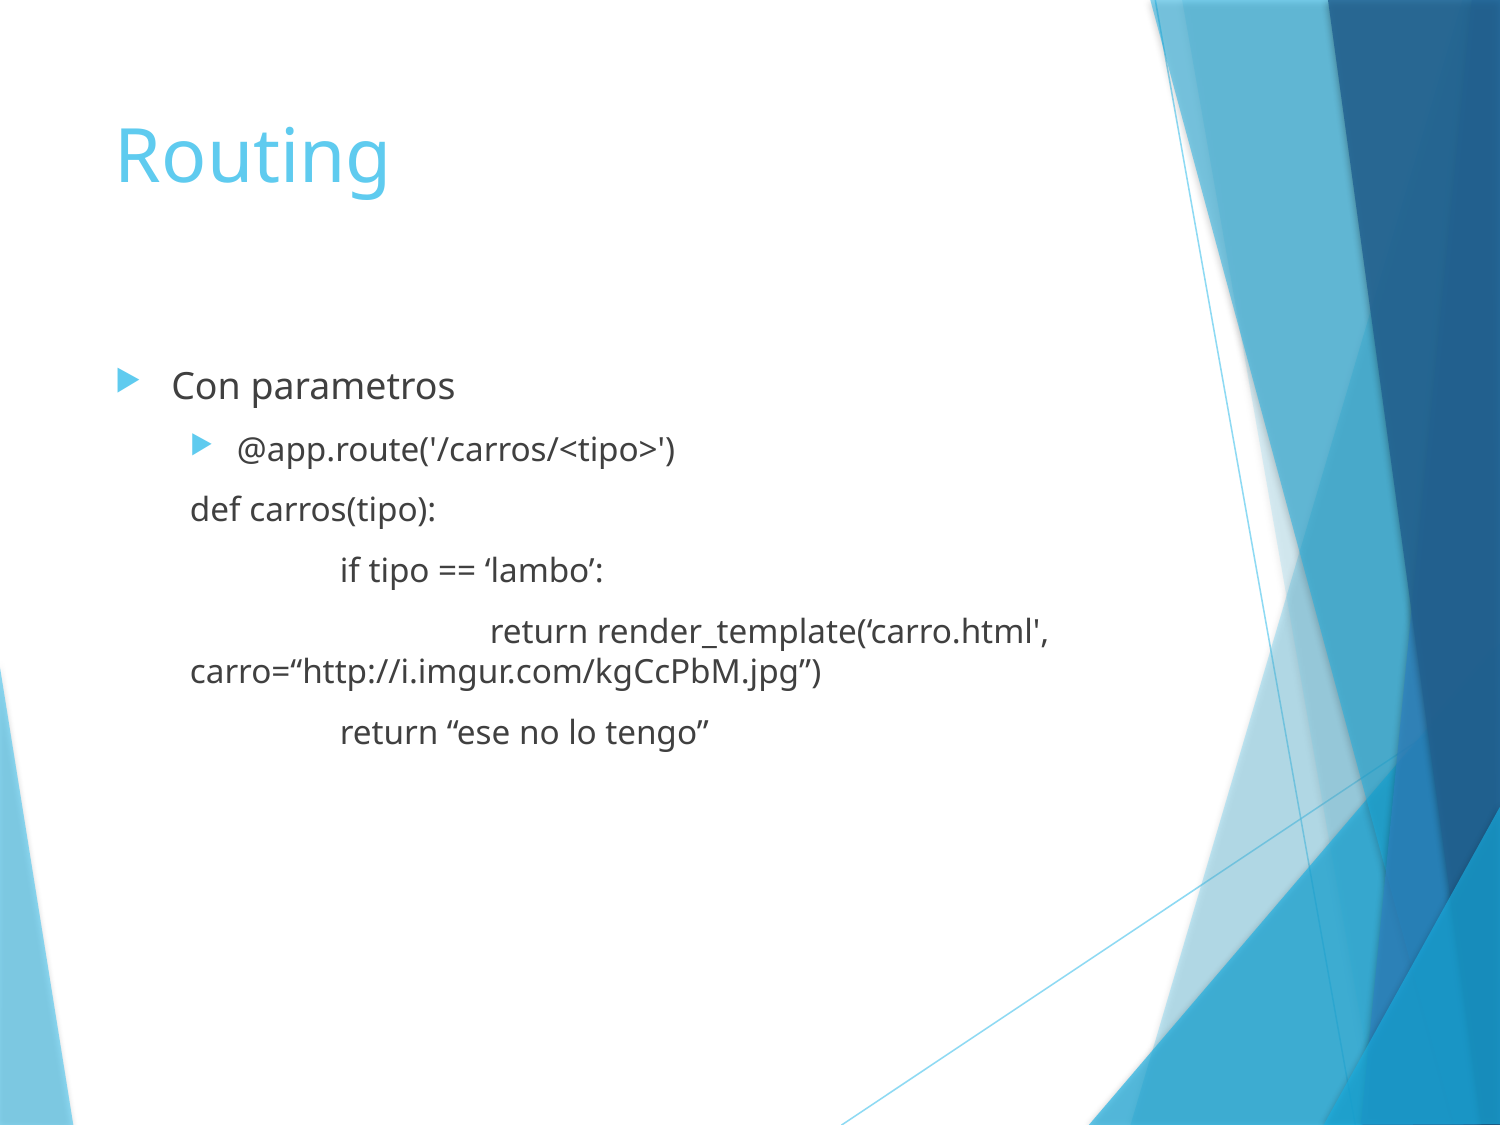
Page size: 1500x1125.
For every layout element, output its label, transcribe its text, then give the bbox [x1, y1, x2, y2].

list Con parametros @app.route('/carros/<tipo>') def carros(tipo): if tipo == ‘lambo’: return render_template(‘carro.html', carro=“http://i.imgur.com/kgCcPbM.jpg”) return “ese no lo tengo” [99, 354, 1142, 992]
title Routing [99, 99, 1142, 317]
